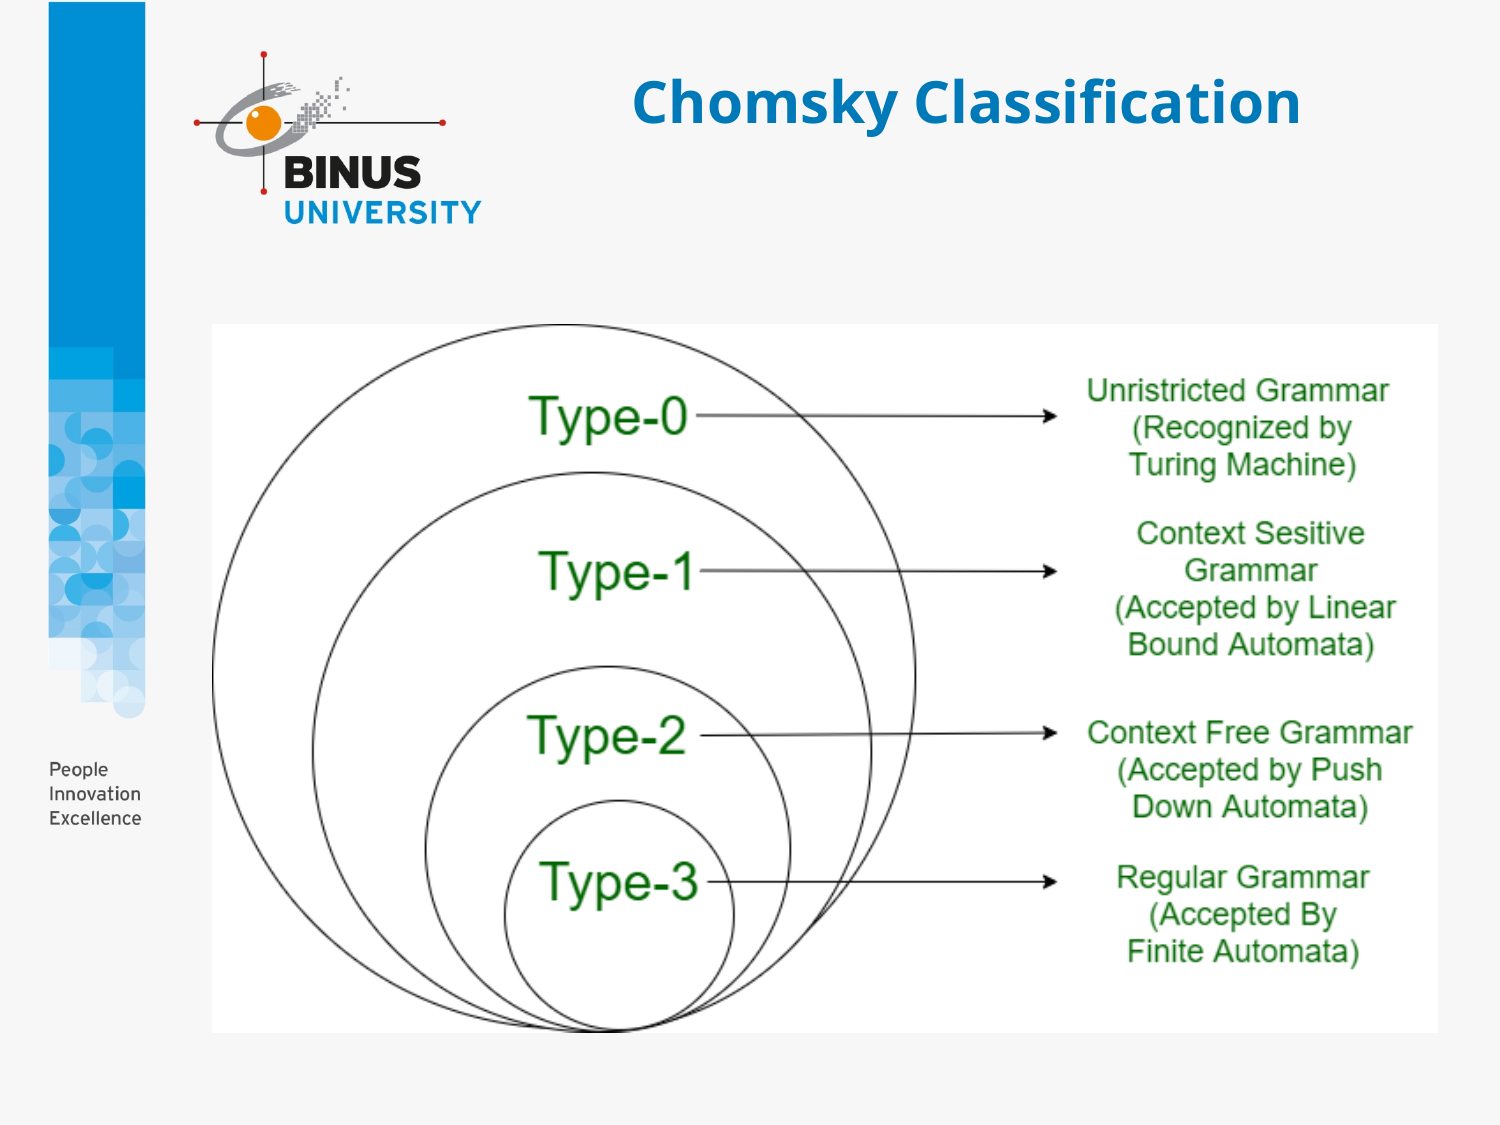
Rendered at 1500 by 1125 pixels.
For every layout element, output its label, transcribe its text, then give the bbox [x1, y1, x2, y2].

title Chomsky Classification [450, 24, 1485, 175]
picture [0, 0, 1500, 1033]
